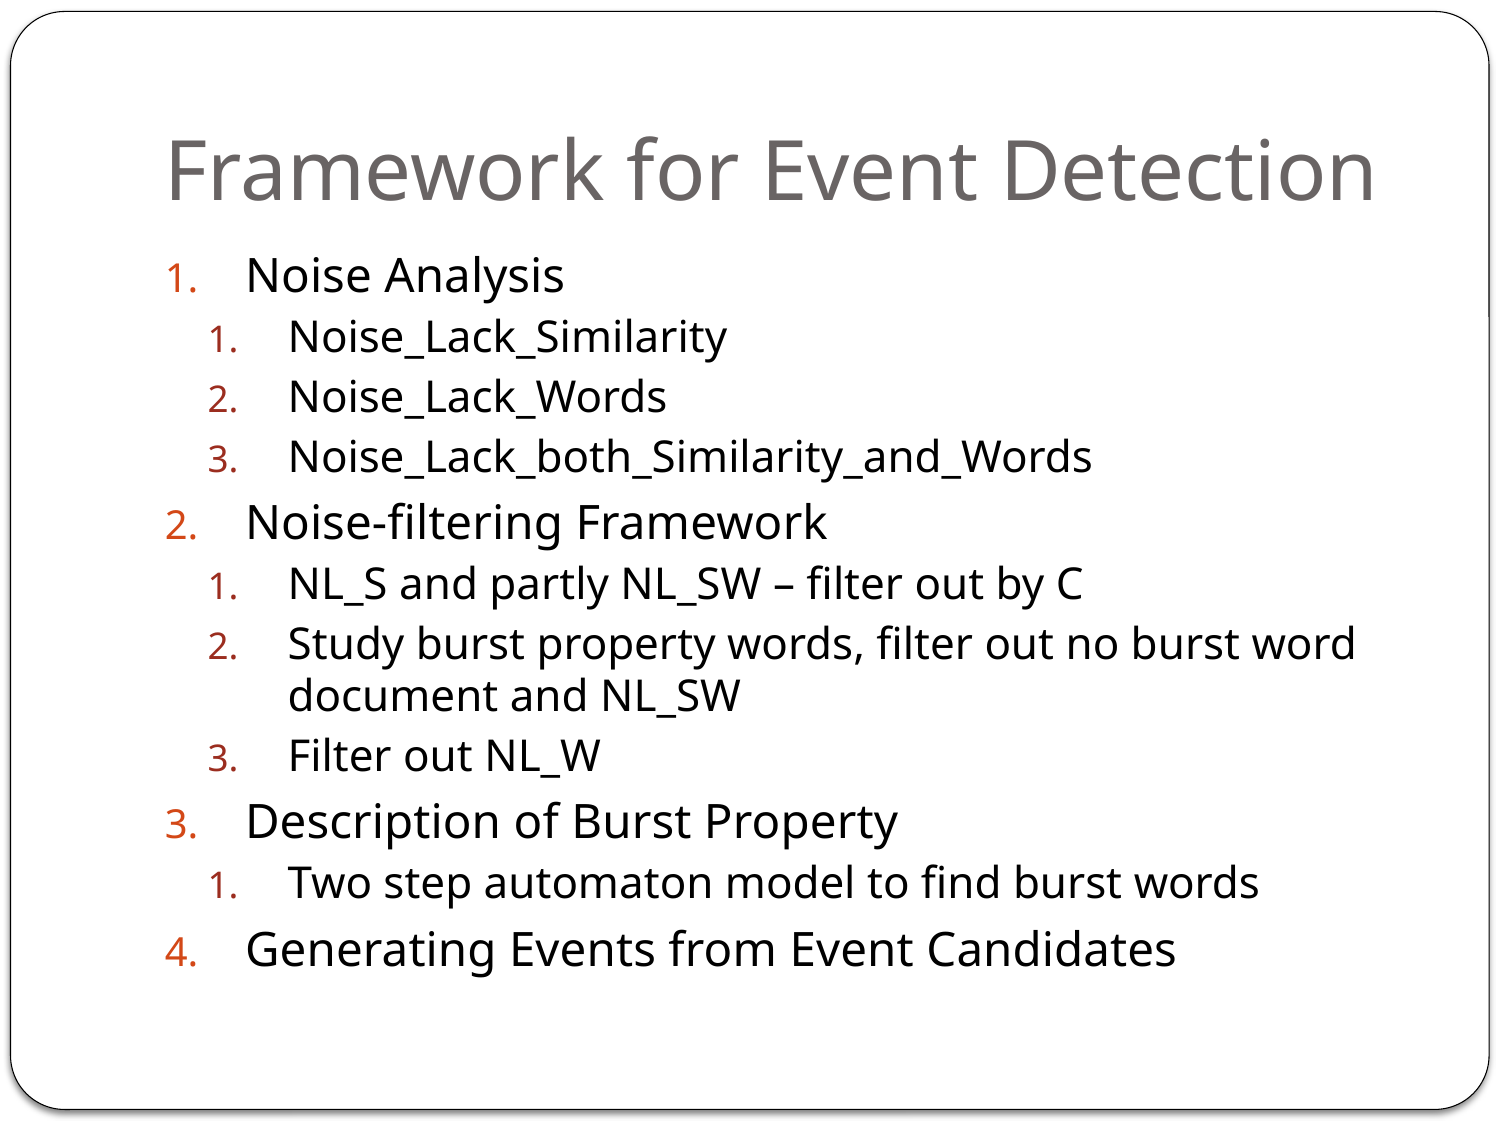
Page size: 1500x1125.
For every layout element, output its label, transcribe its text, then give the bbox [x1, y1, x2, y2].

title Framework for Event Detection [150, 45, 1425, 233]
list Noise Analysis Noise_Lack_Similarity Noise_Lack_Words Noise_Lack_both_Similarity_and_Words Noise-filtering Framework NL_S and partly NL_SW – filter out by C Study burst property words, filter out no burst word document and NL_SW Filter out NL_W Description of Burst Property Two step automaton model to find burst words Generating Events from Event Candidates [150, 237, 1425, 988]
